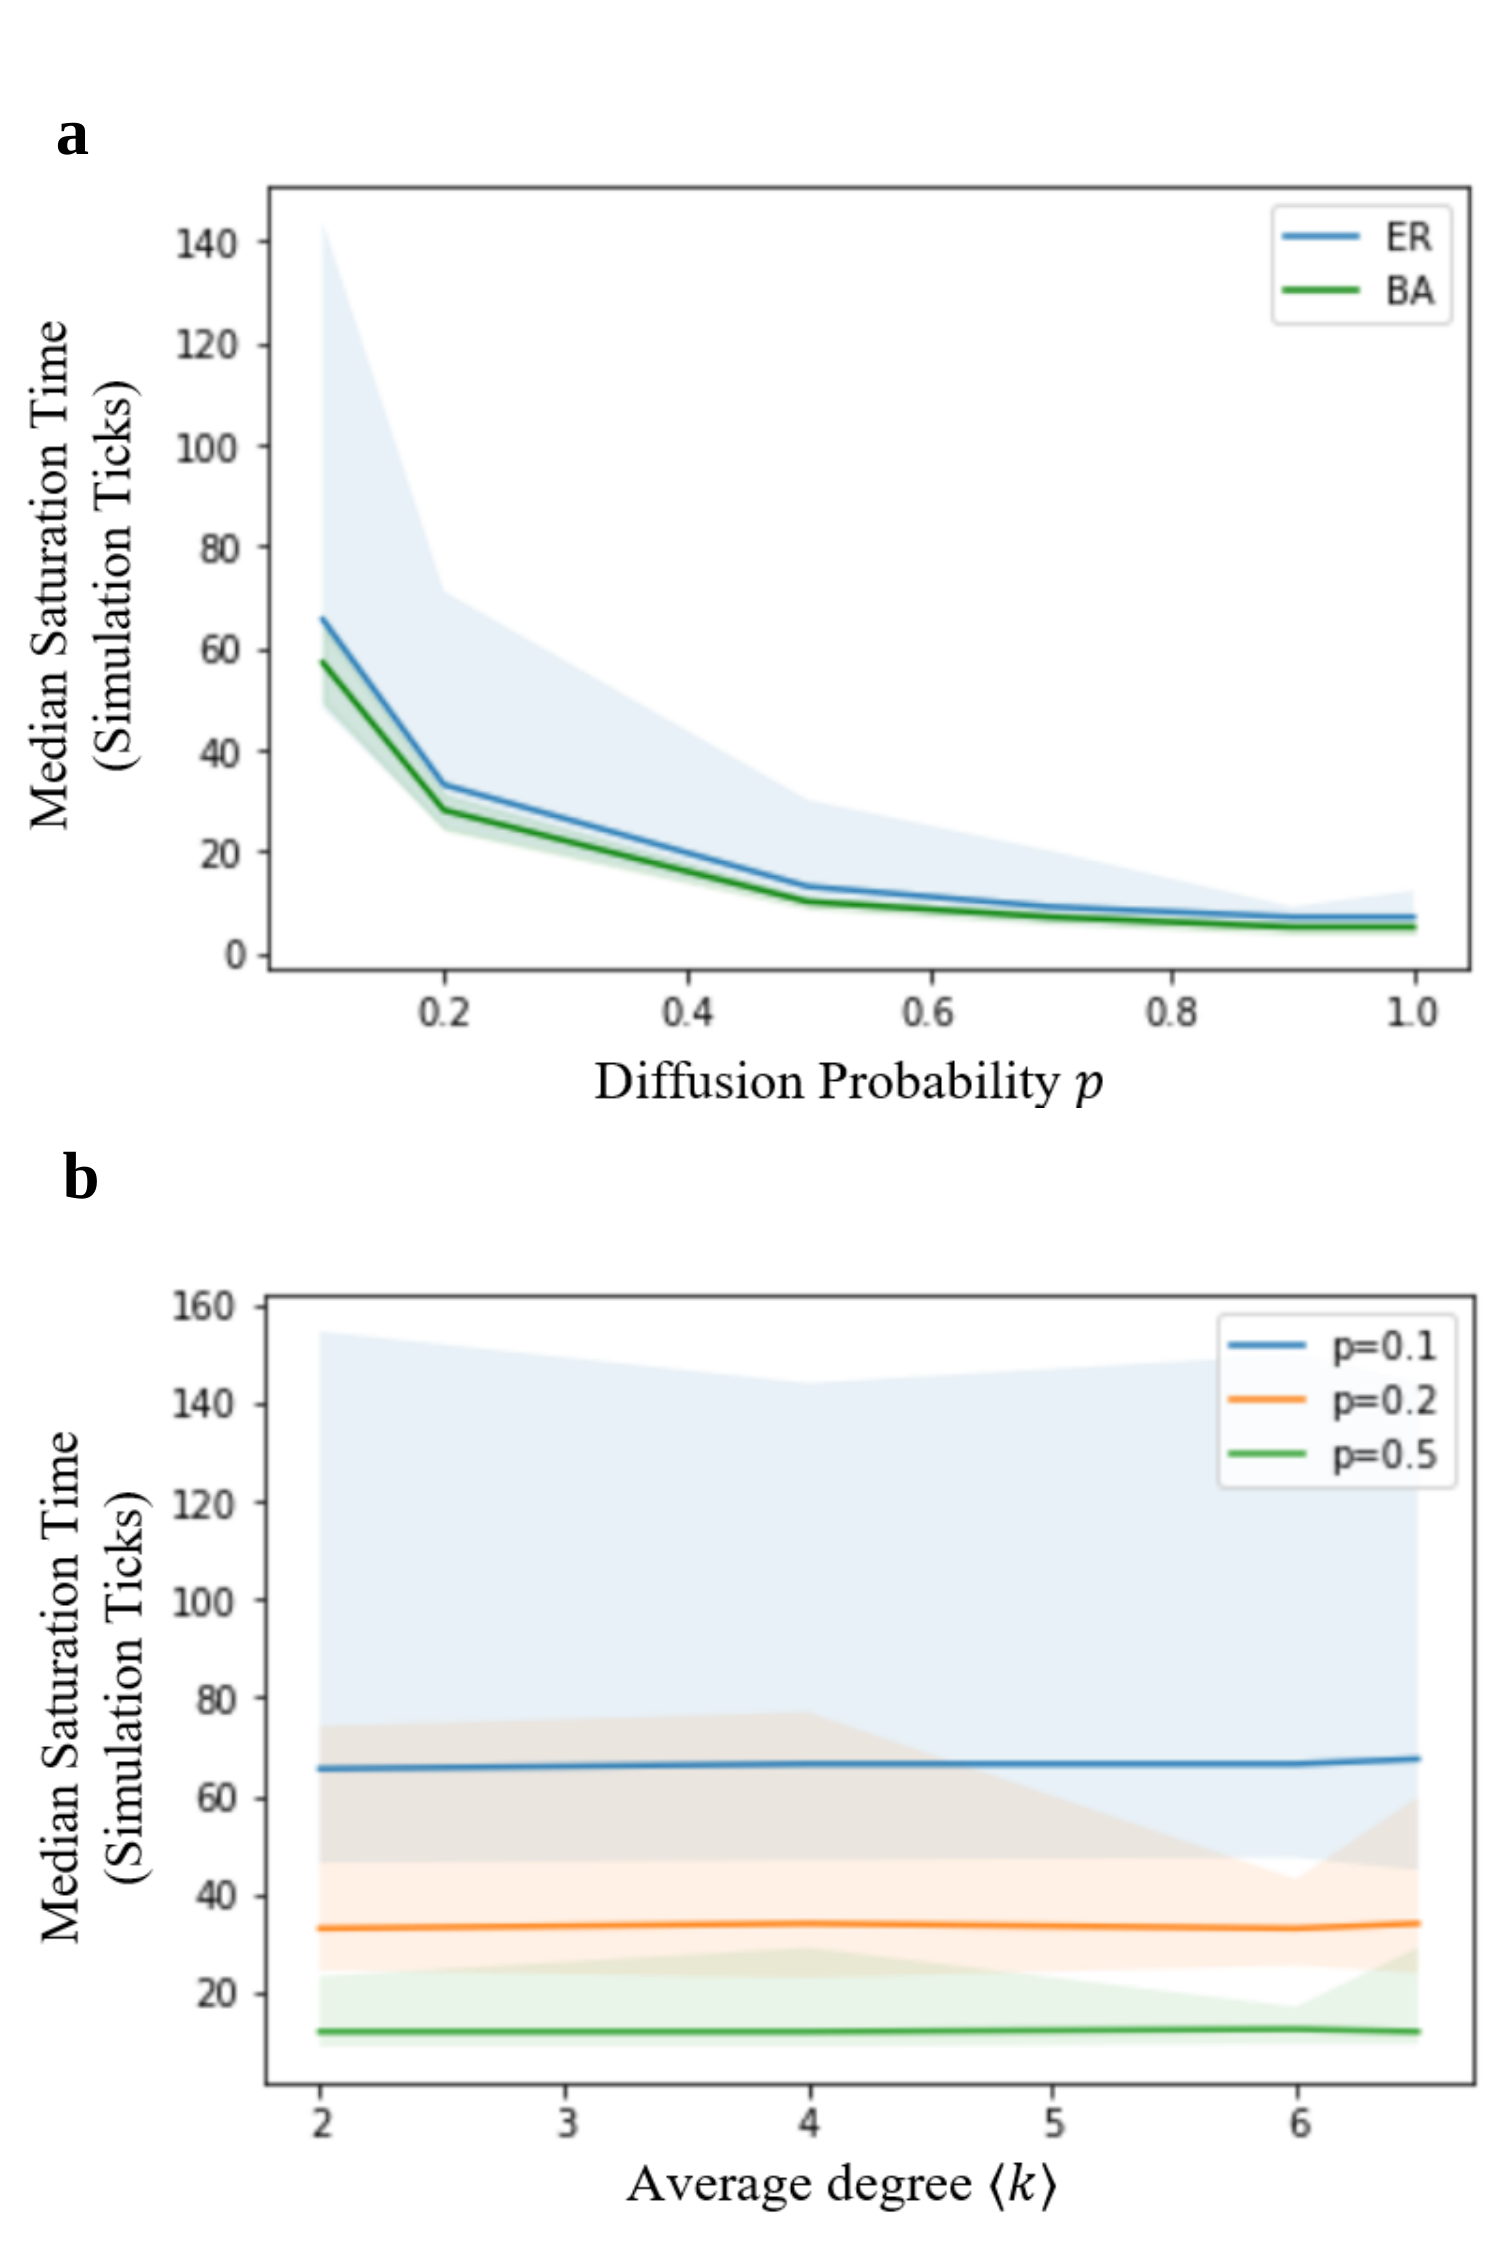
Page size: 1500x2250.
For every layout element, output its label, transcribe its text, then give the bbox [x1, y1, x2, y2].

picture [35, 1284, 1500, 2229]
picture [17, 176, 1483, 1108]
text_box b [47, 1124, 402, 1220]
text_box a [41, 80, 395, 176]
